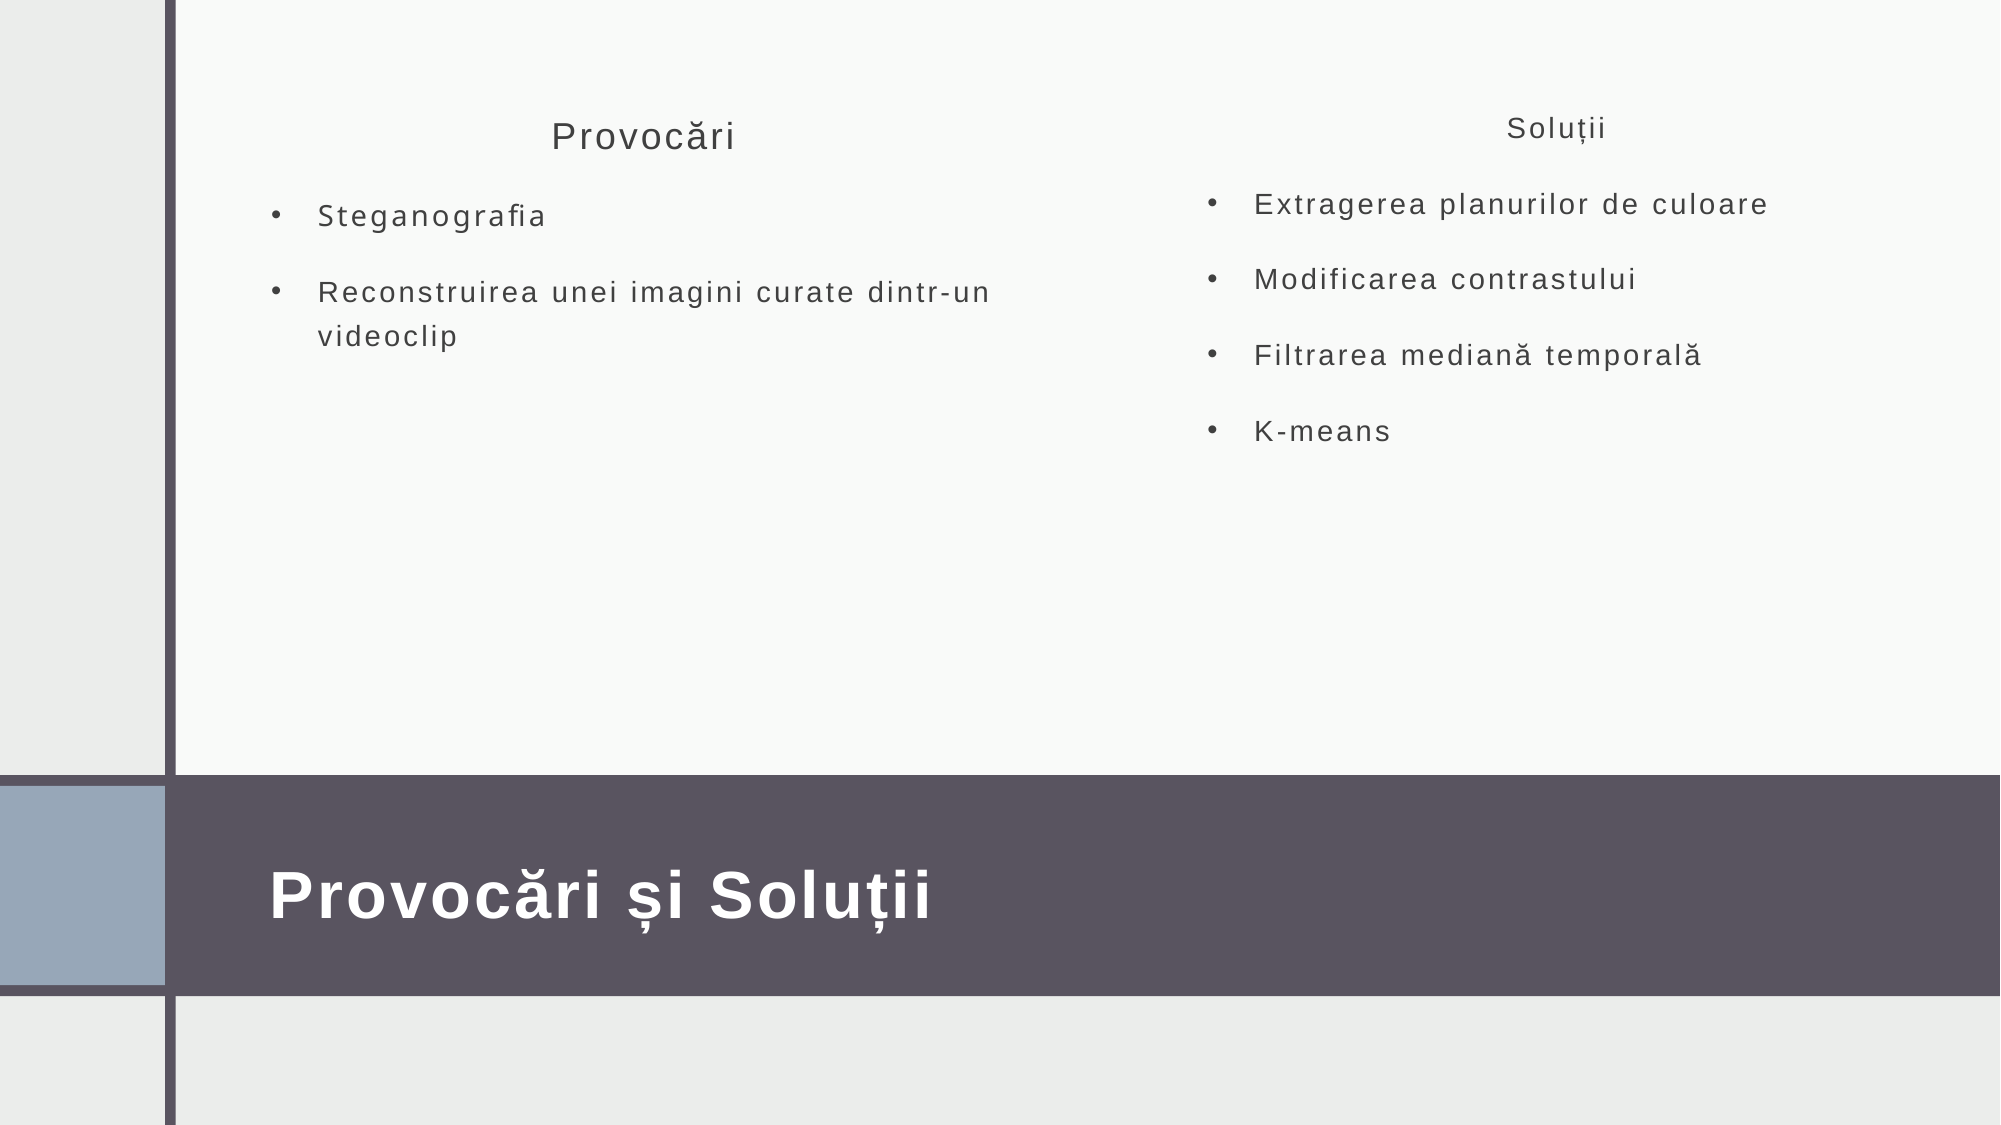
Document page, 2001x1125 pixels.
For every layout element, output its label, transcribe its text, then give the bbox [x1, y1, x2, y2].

list Provocări Steganografia Reconstruirea unei imagini curate dintr-un videoclip [253, 82, 1033, 693]
title Provocări și Soluții [251, 799, 1895, 969]
list Soluții Extragerea planurilor de culoare Modificarea contrastului Filtrarea mediană temporală K-means [1142, 82, 1923, 693]
